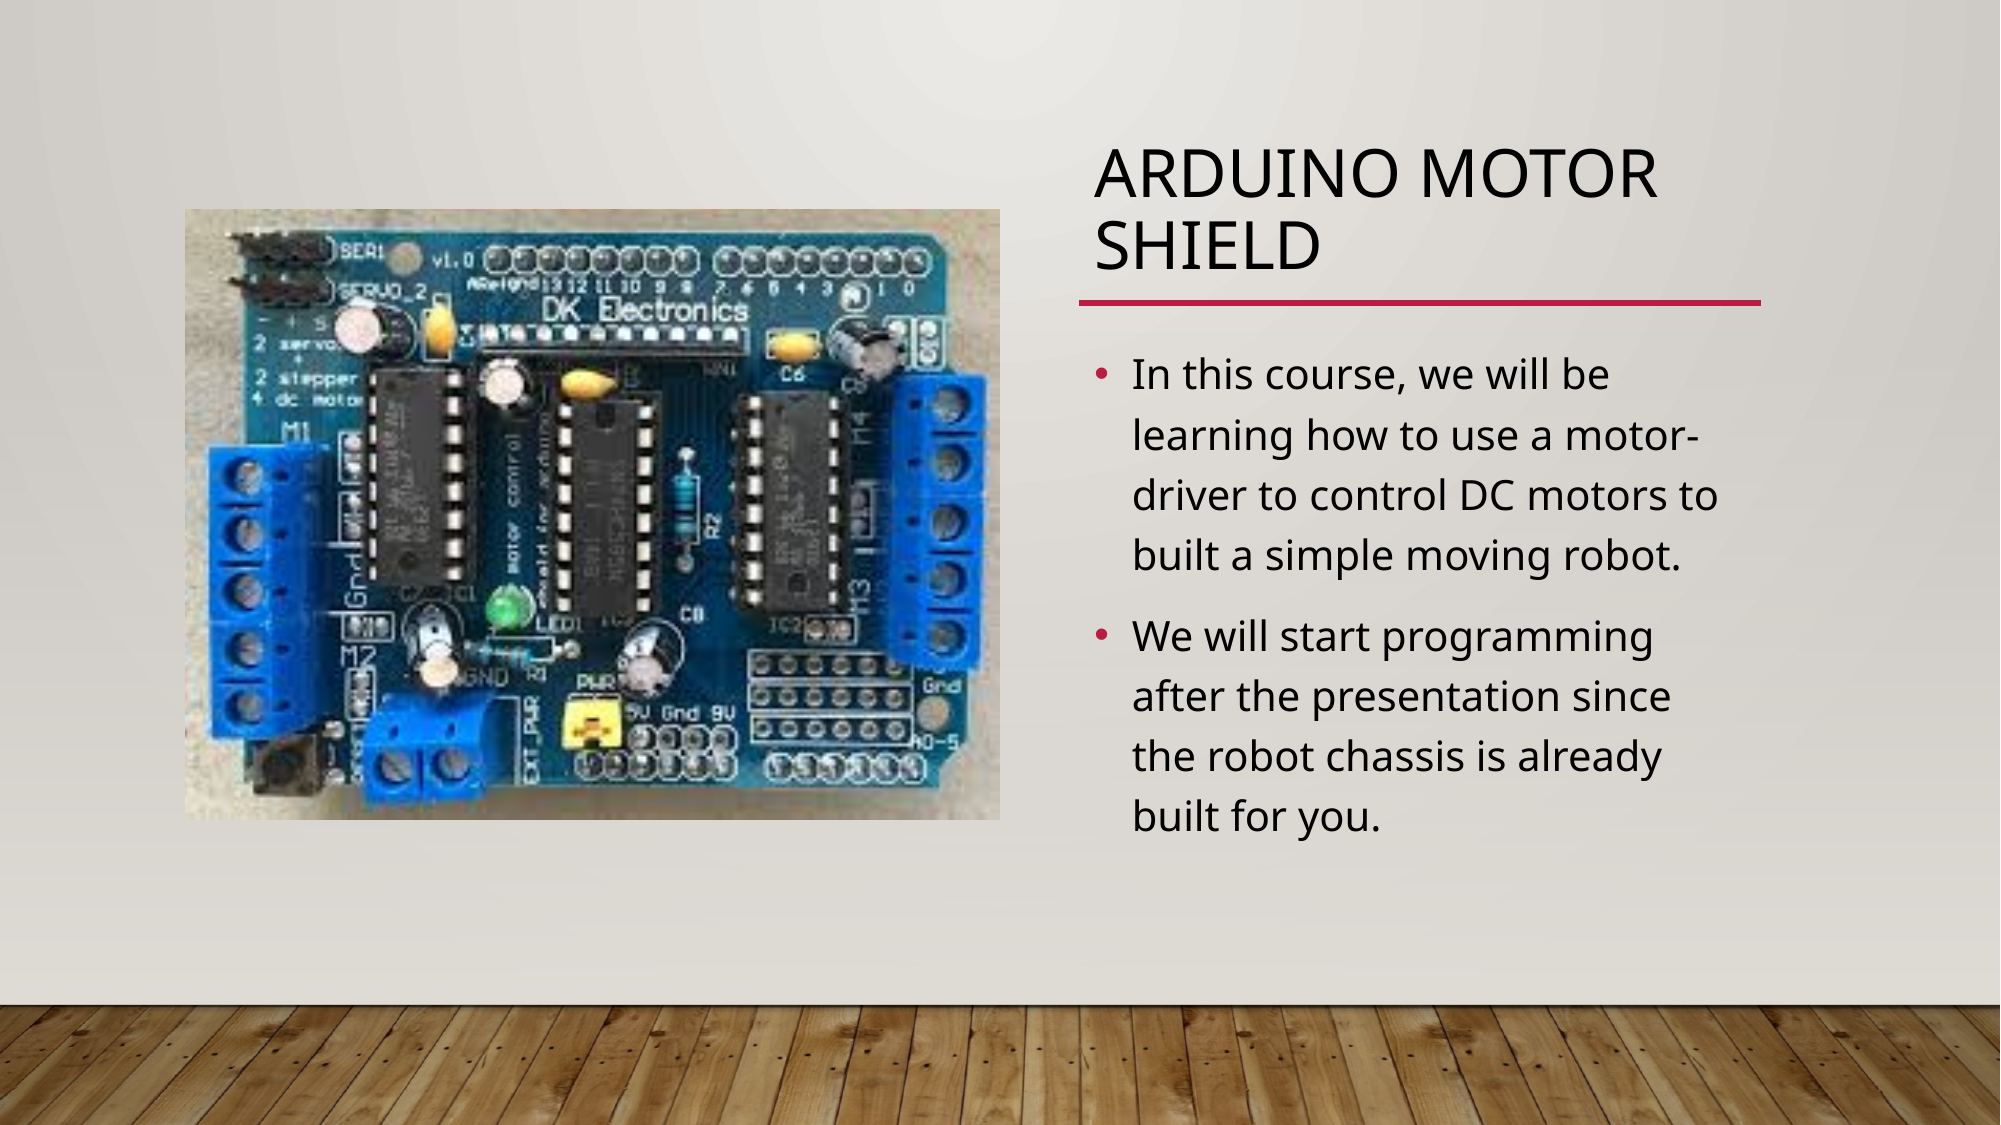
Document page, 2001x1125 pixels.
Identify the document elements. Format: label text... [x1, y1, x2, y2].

text_box [0, 330, 2000, 1004]
title Arduino Motor Shield [1079, 131, 1762, 302]
picture [0, 1006, 2000, 1125]
picture [185, 209, 1000, 820]
text_box [0, 0, 2000, 330]
list In this course, we will be learning how to use a motor-driver to control DC motors to built a simple moving robot. We will start programming after the presentation since the robot chassis is already built for you. [1079, 330, 1762, 897]
